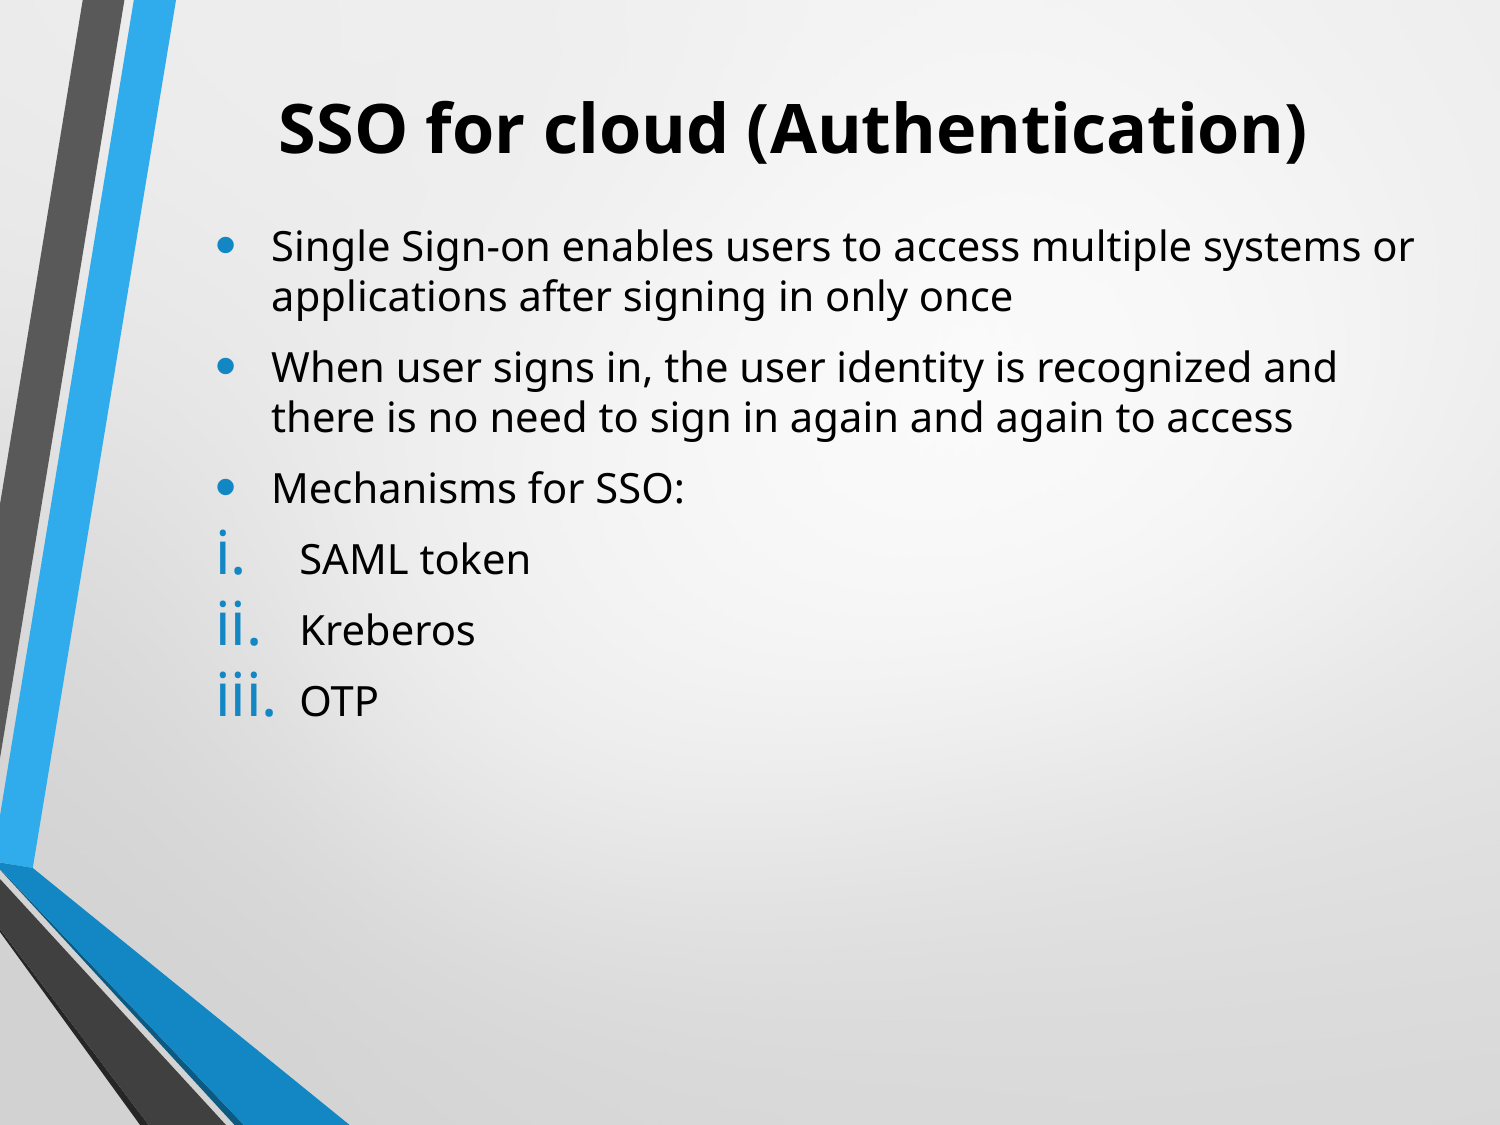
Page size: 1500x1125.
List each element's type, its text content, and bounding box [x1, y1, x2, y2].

title SSO for cloud (Authentication) [237, 24, 1350, 175]
list Single Sign-on enables users to access multiple systems or applications after signing in only once When user signs in, the user identity is recognized and there is no need to sign in again and again to access Mechanisms for SSO: SAML token Kreberos OTP [200, 212, 1463, 1050]
